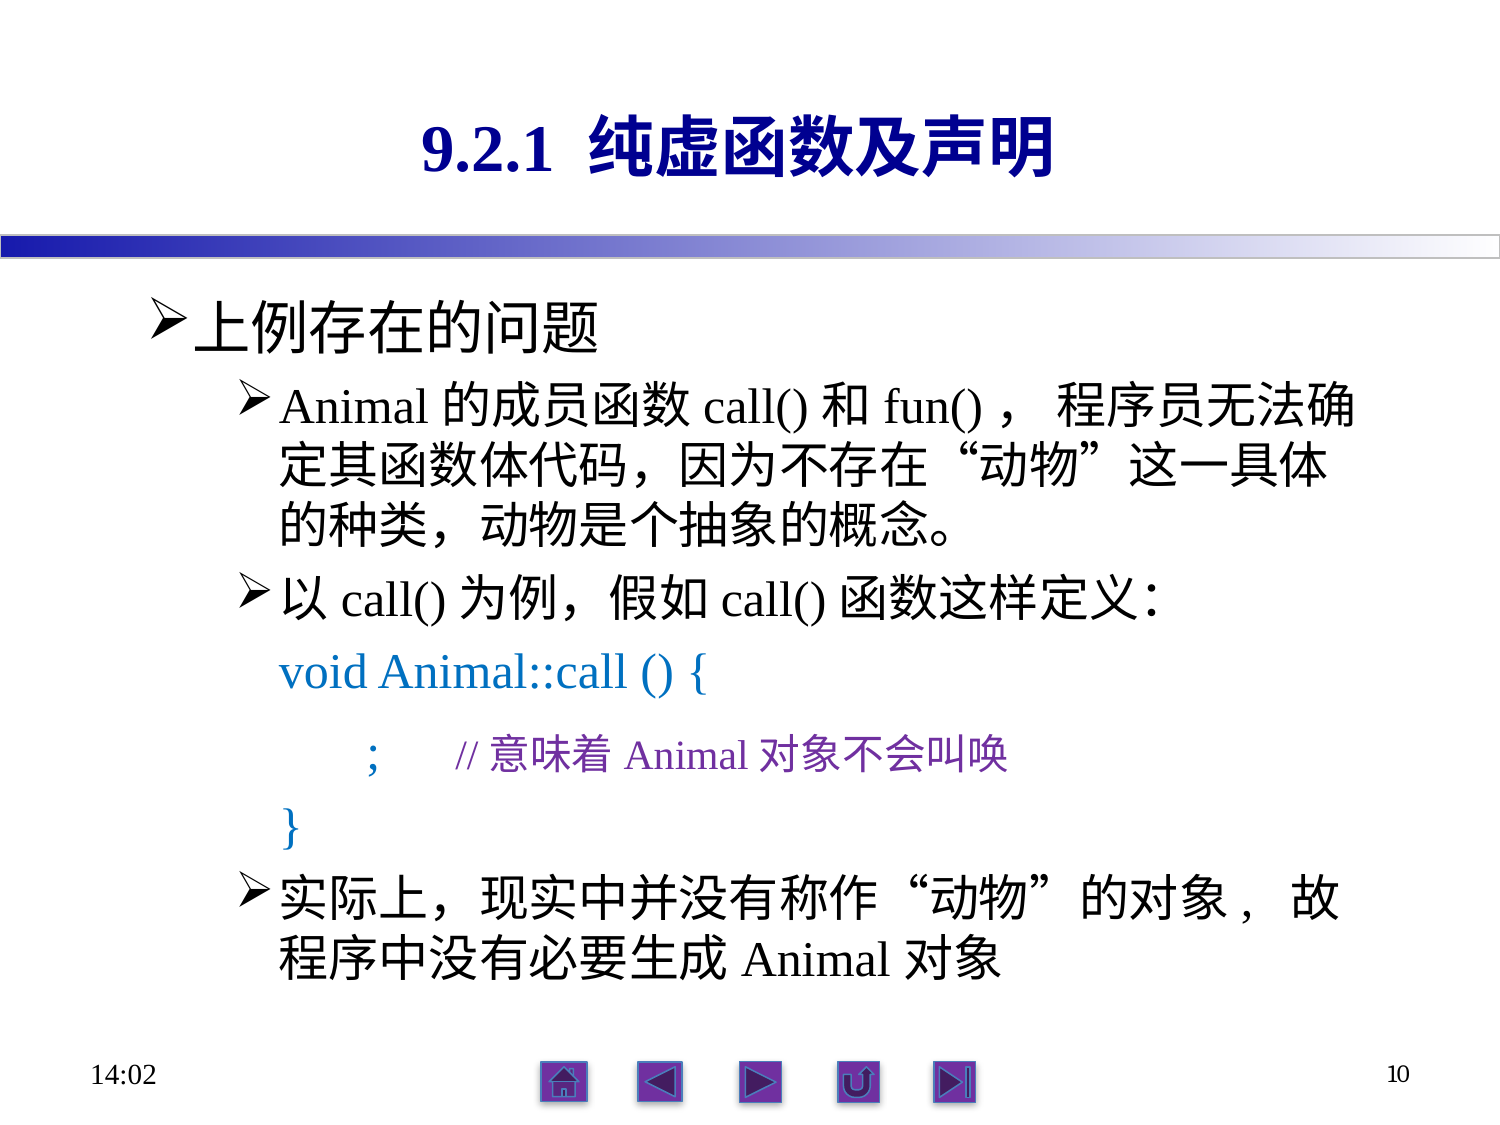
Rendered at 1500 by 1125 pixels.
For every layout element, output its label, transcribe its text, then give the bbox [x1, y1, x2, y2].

title 9.2.1 纯虚函数及声明 [153, 50, 1324, 239]
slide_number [75, 1042, 425, 1103]
list 上例存在的问题 Animal的成员函数call()和fun()， 程序员无法确定其函数体代码，因为不存在“动物”这一具体的种类，动物是个抽象的概念。 以call()为例，假如call()函数这样定义： void Animal::call () { ; //意味着Animal对象不会叫唤 } 实际上，现实中并没有称作“动物”的对象, 故程序中没有必要生成Animal对象 [131, 276, 1394, 1043]
slide_number 10 [1074, 1042, 1425, 1103]
